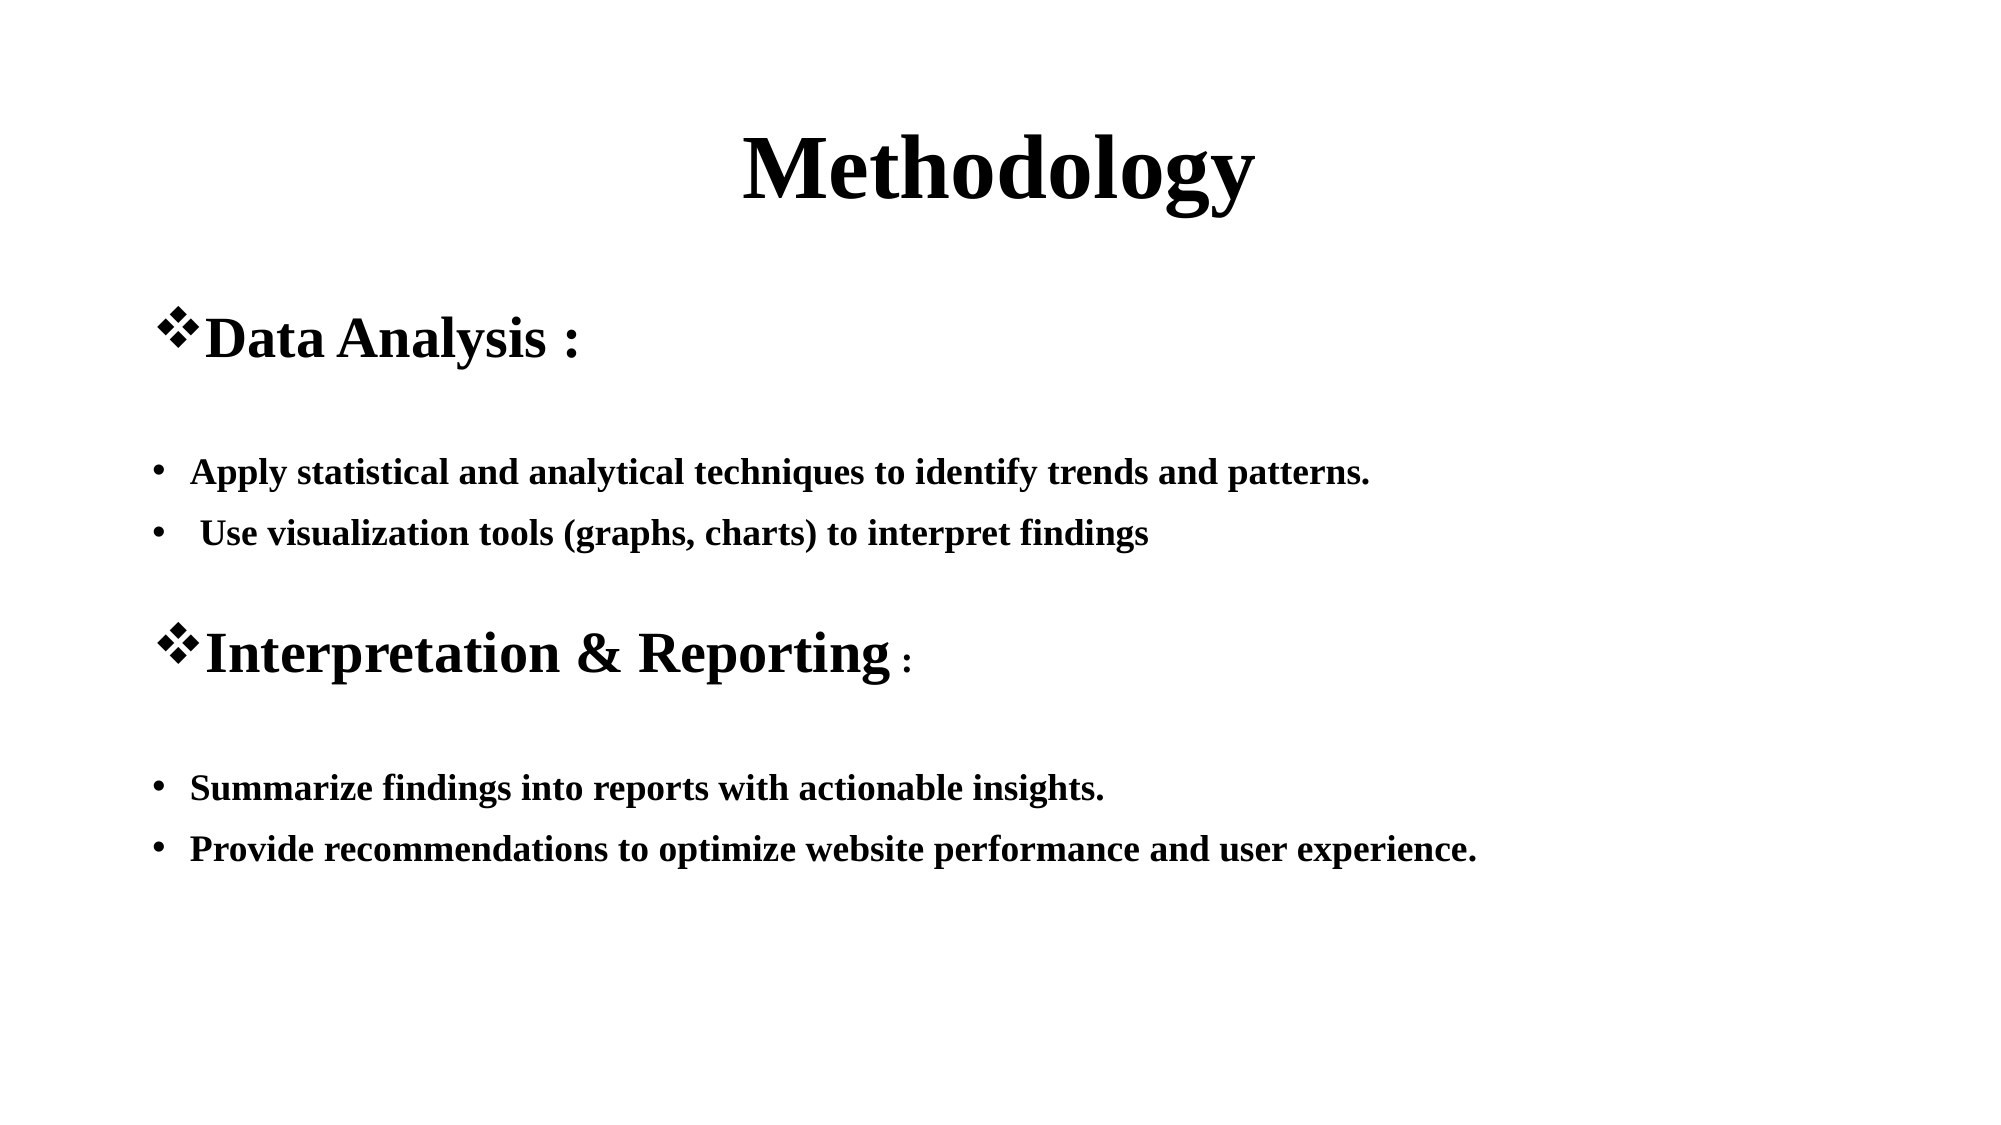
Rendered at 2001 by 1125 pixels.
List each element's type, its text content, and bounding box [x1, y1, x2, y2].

list Data Analysis : Apply statistical and analytical techniques to identify trends and patterns. Use visualization tools (graphs, charts) to interpret findings Interpretation & Reporting : Summarize findings into reports with actionable insights. Provide recommendations to optimize website performance and user experience. [137, 299, 1863, 1014]
title Methodology [137, 59, 1863, 278]
